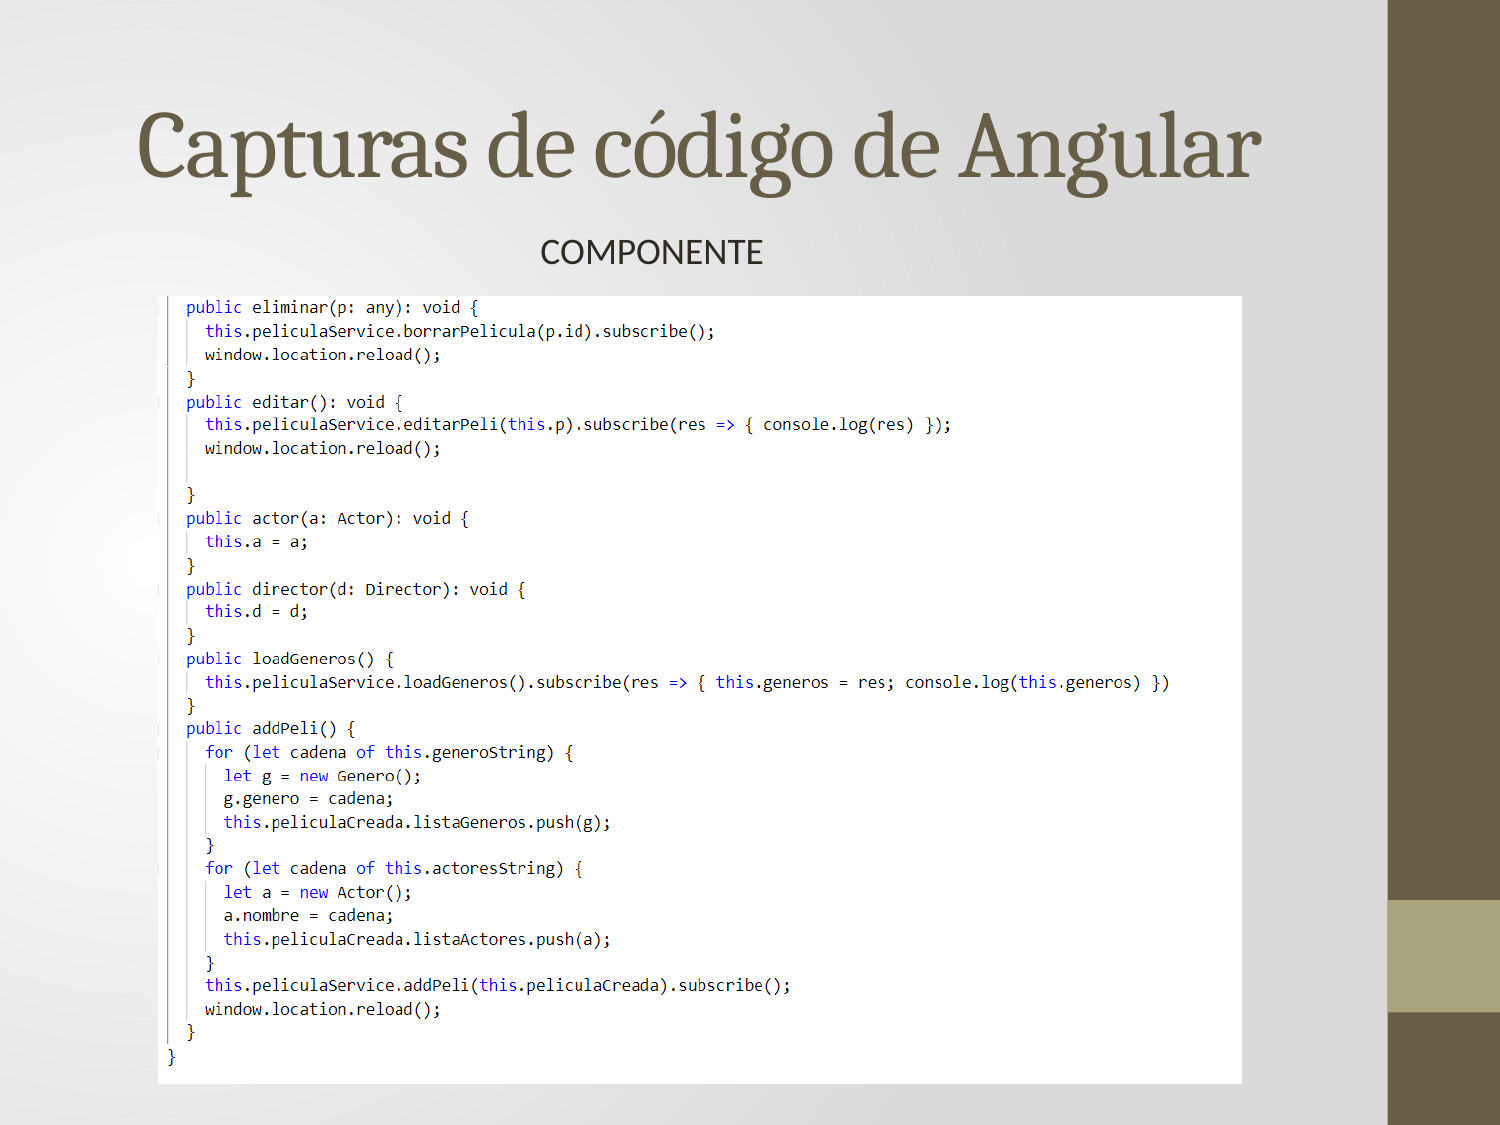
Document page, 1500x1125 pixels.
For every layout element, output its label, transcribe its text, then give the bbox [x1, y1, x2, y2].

title Capturas de código de Angular [75, 45, 1325, 233]
text_box COMPONENTE [525, 219, 798, 280]
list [157, 295, 1243, 1085]
